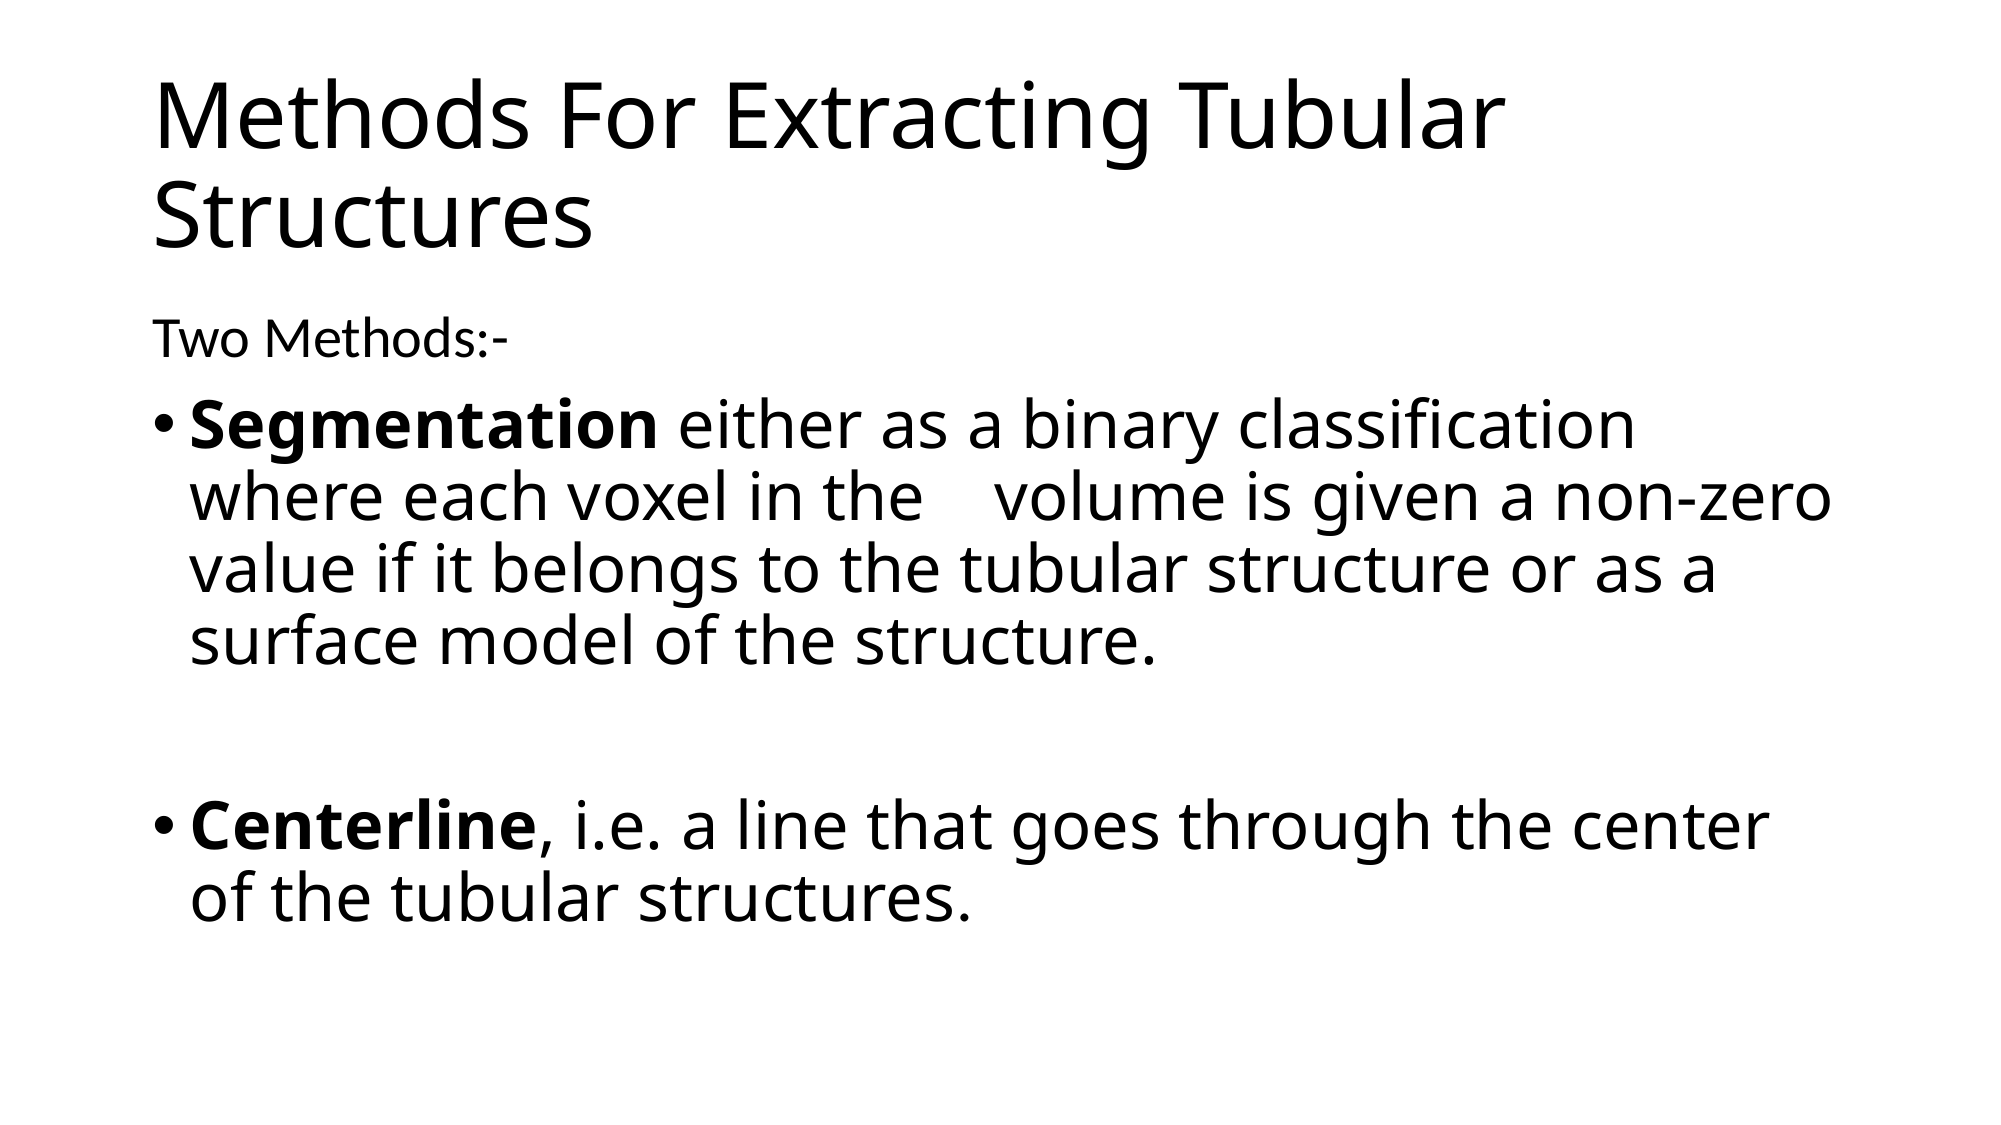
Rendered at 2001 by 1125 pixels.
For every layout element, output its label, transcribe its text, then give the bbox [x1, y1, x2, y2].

title Methods For Extracting Tubular Structures [137, 59, 1863, 278]
list Two Methods:- Segmentation either as a binary classification where each voxel in the volume is given a non-zero value if it belongs to the tubular structure or as a surface model of the structure. Centerline, i.e. a line that goes through the center of the tubular structures. [137, 299, 1863, 1014]
